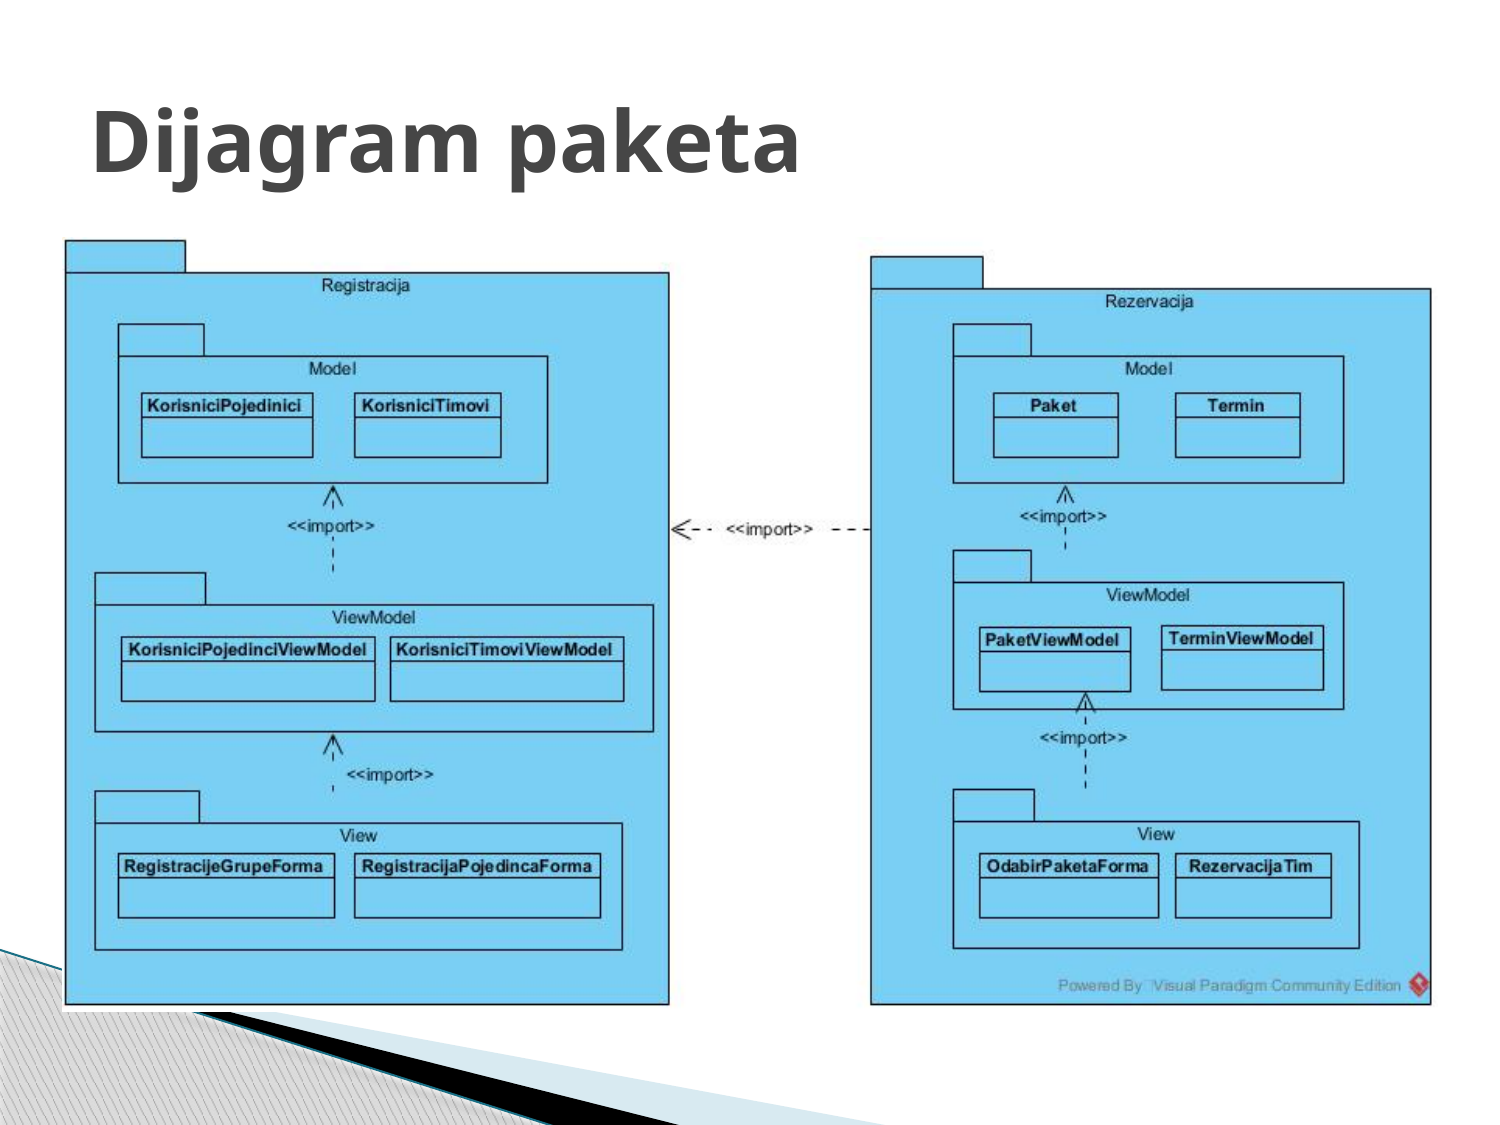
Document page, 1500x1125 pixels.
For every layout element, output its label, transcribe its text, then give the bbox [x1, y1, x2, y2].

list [62, 237, 1438, 1012]
title Dijagram paketa [75, 45, 1425, 233]
